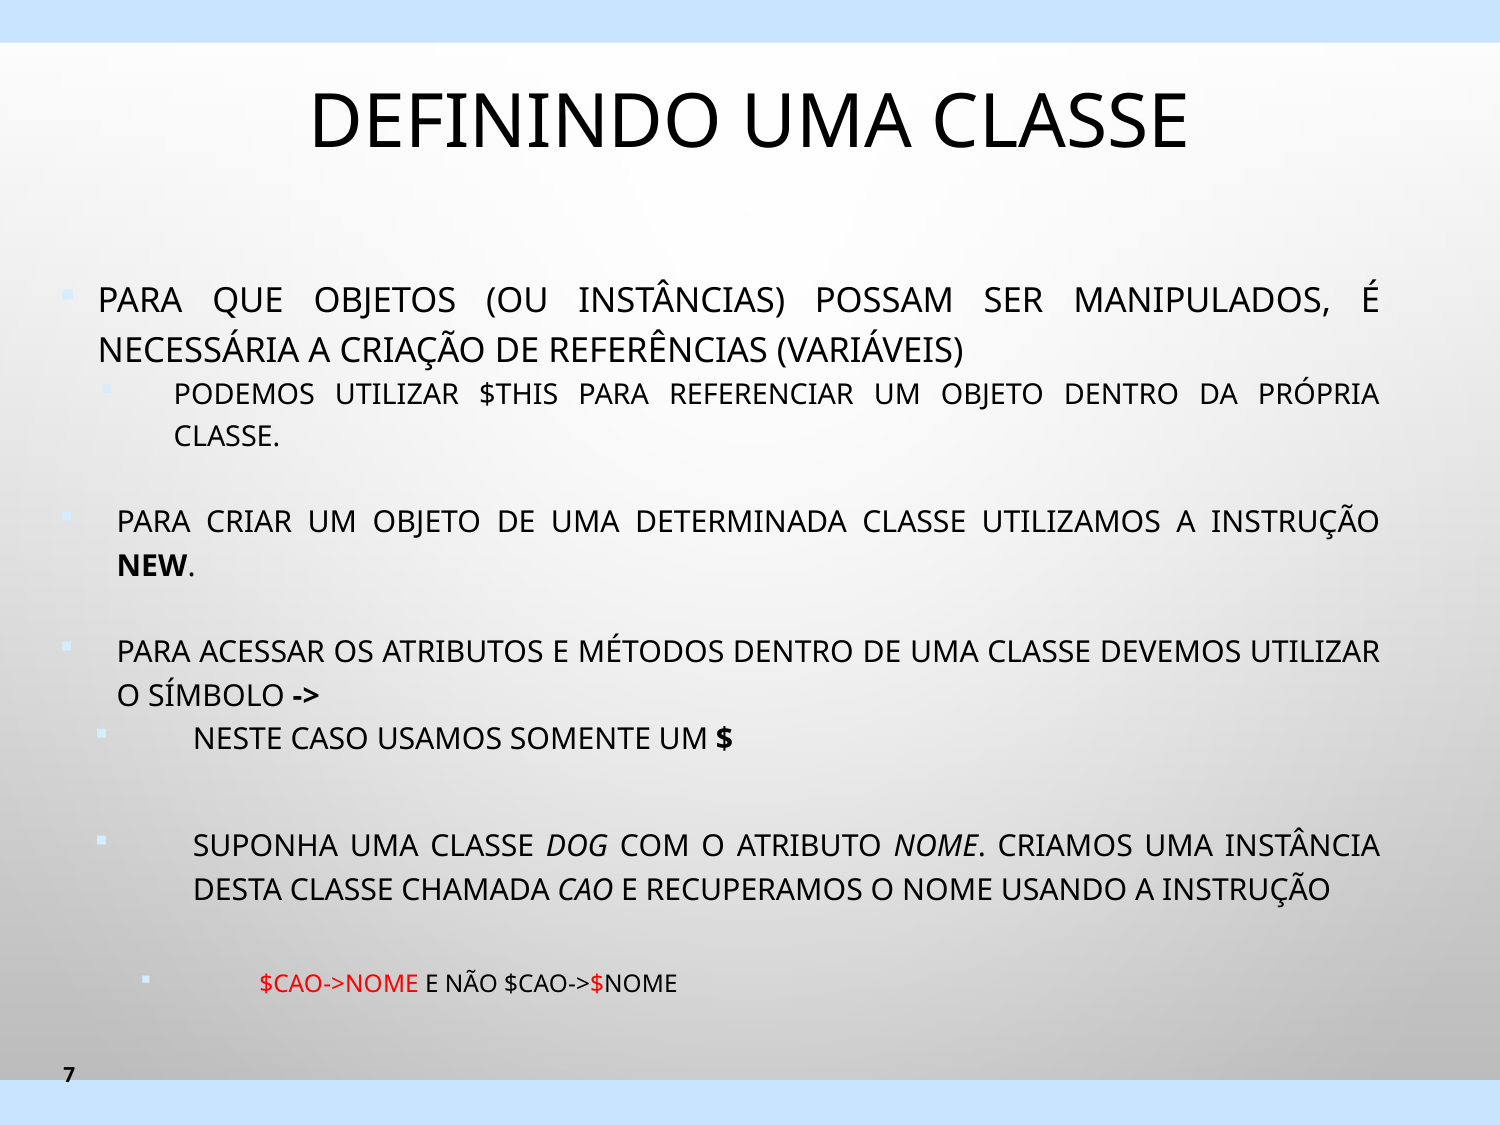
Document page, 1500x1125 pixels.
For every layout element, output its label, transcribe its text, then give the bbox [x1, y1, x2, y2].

title Definindo uma classe [75, 75, 1425, 263]
slide_number 7 [0, 1032, 90, 1119]
picture [0, 43, 1500, 1080]
list Para que objetos (ou instâncias) possam ser manipulados, é necessária a criação de referências (variáveis) Podemos utilizar $this para referenciar um objeto dentro da própria classe. Para criar um objeto de uma determinada classe utilizamos a instrução new. Para acessar os atributos e métodos dentro de uma classe devemos utilizar o símbolo -> Neste caso usamos somente um $ Suponha uma classe Dog com o atributo nome. Criamos uma instância desta classe chamada cao e recuperamos o nome usando a instrução $cao->nome e não $cao->$nome [44, 262, 1395, 1005]
